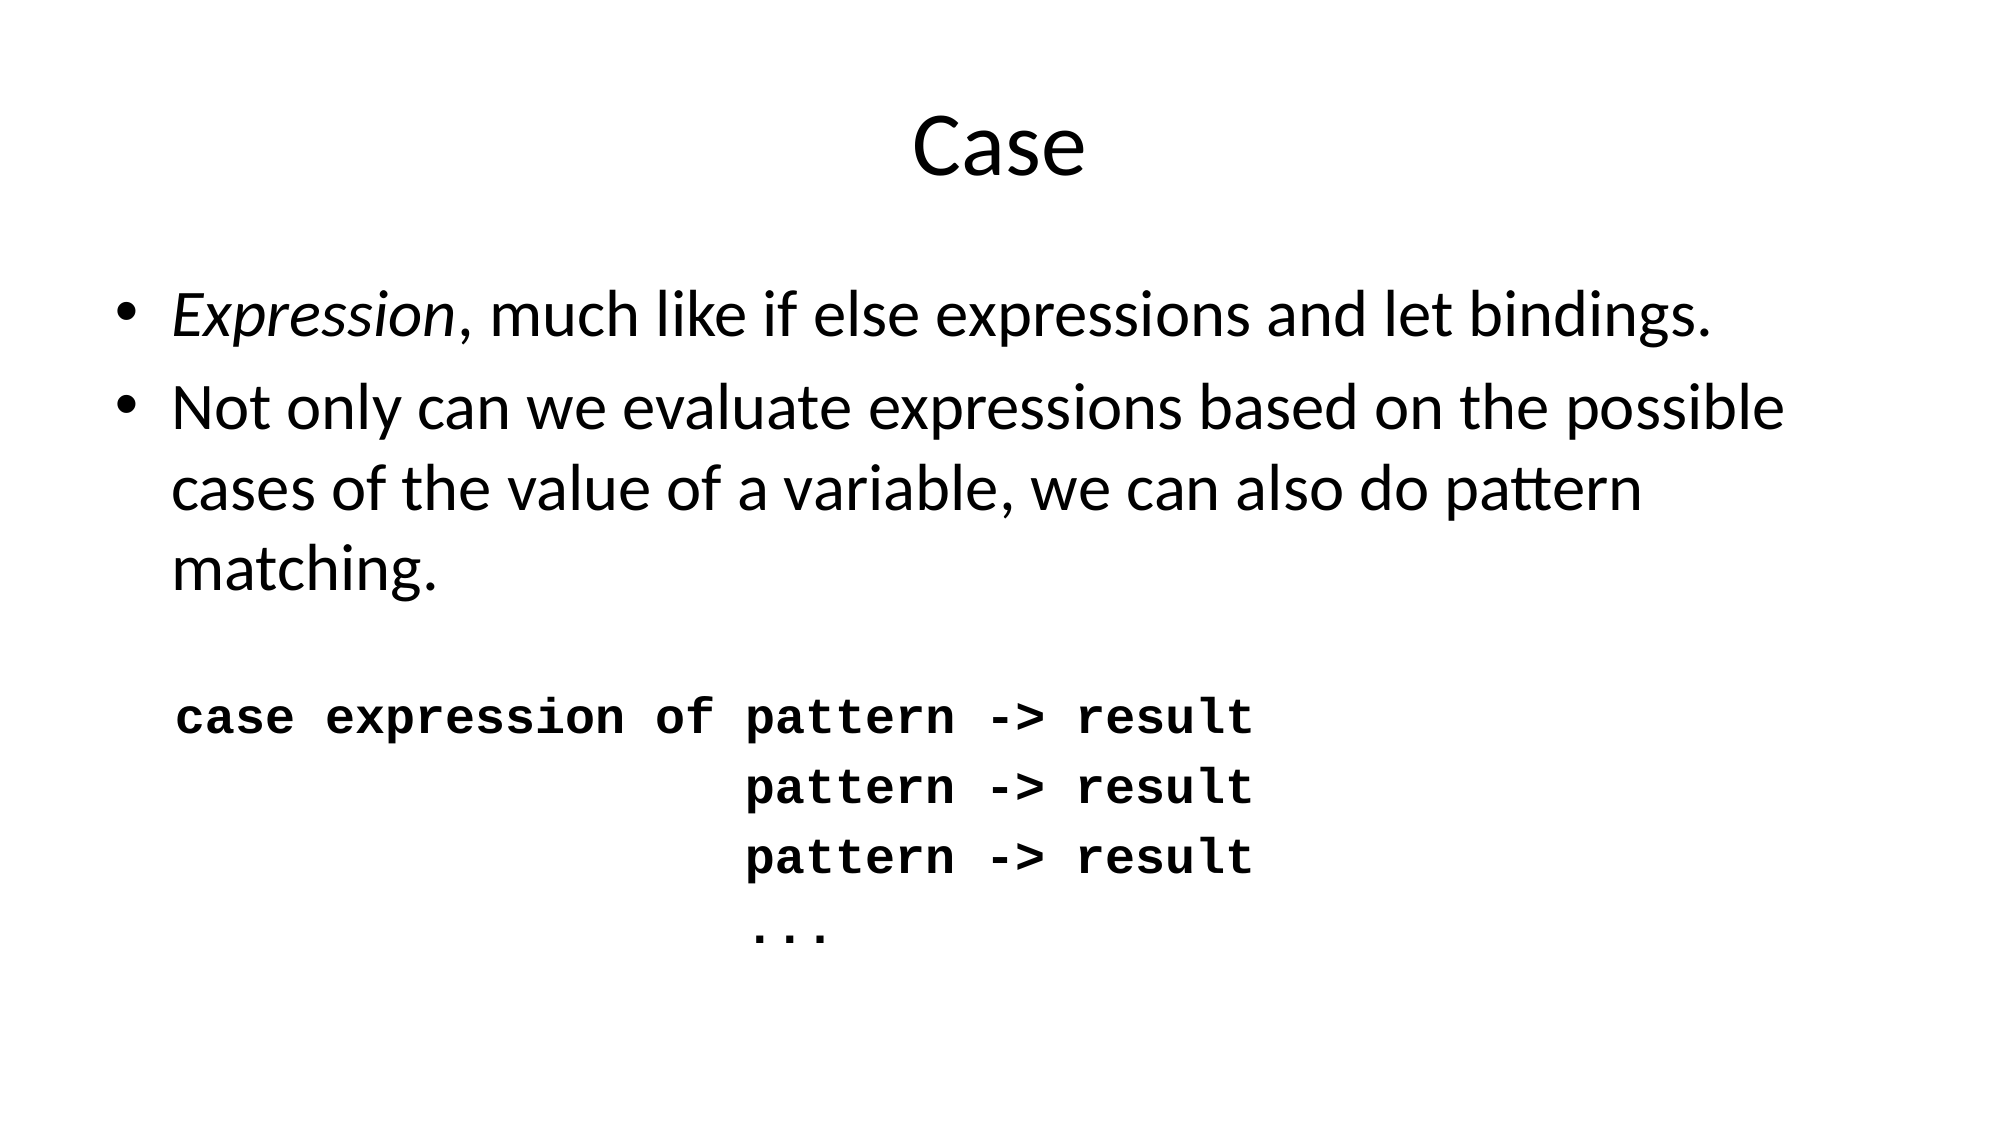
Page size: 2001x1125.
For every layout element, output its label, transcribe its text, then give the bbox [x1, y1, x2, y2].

list Expression, much like if else expressions and let bindings. Not only can we evaluate expressions based on the possible cases of the value of a variable, we can also do pattern matching. case expression of pattern -> result pattern -> result pattern -> result ... [99, 262, 1900, 1005]
title Case [99, 45, 1900, 233]
